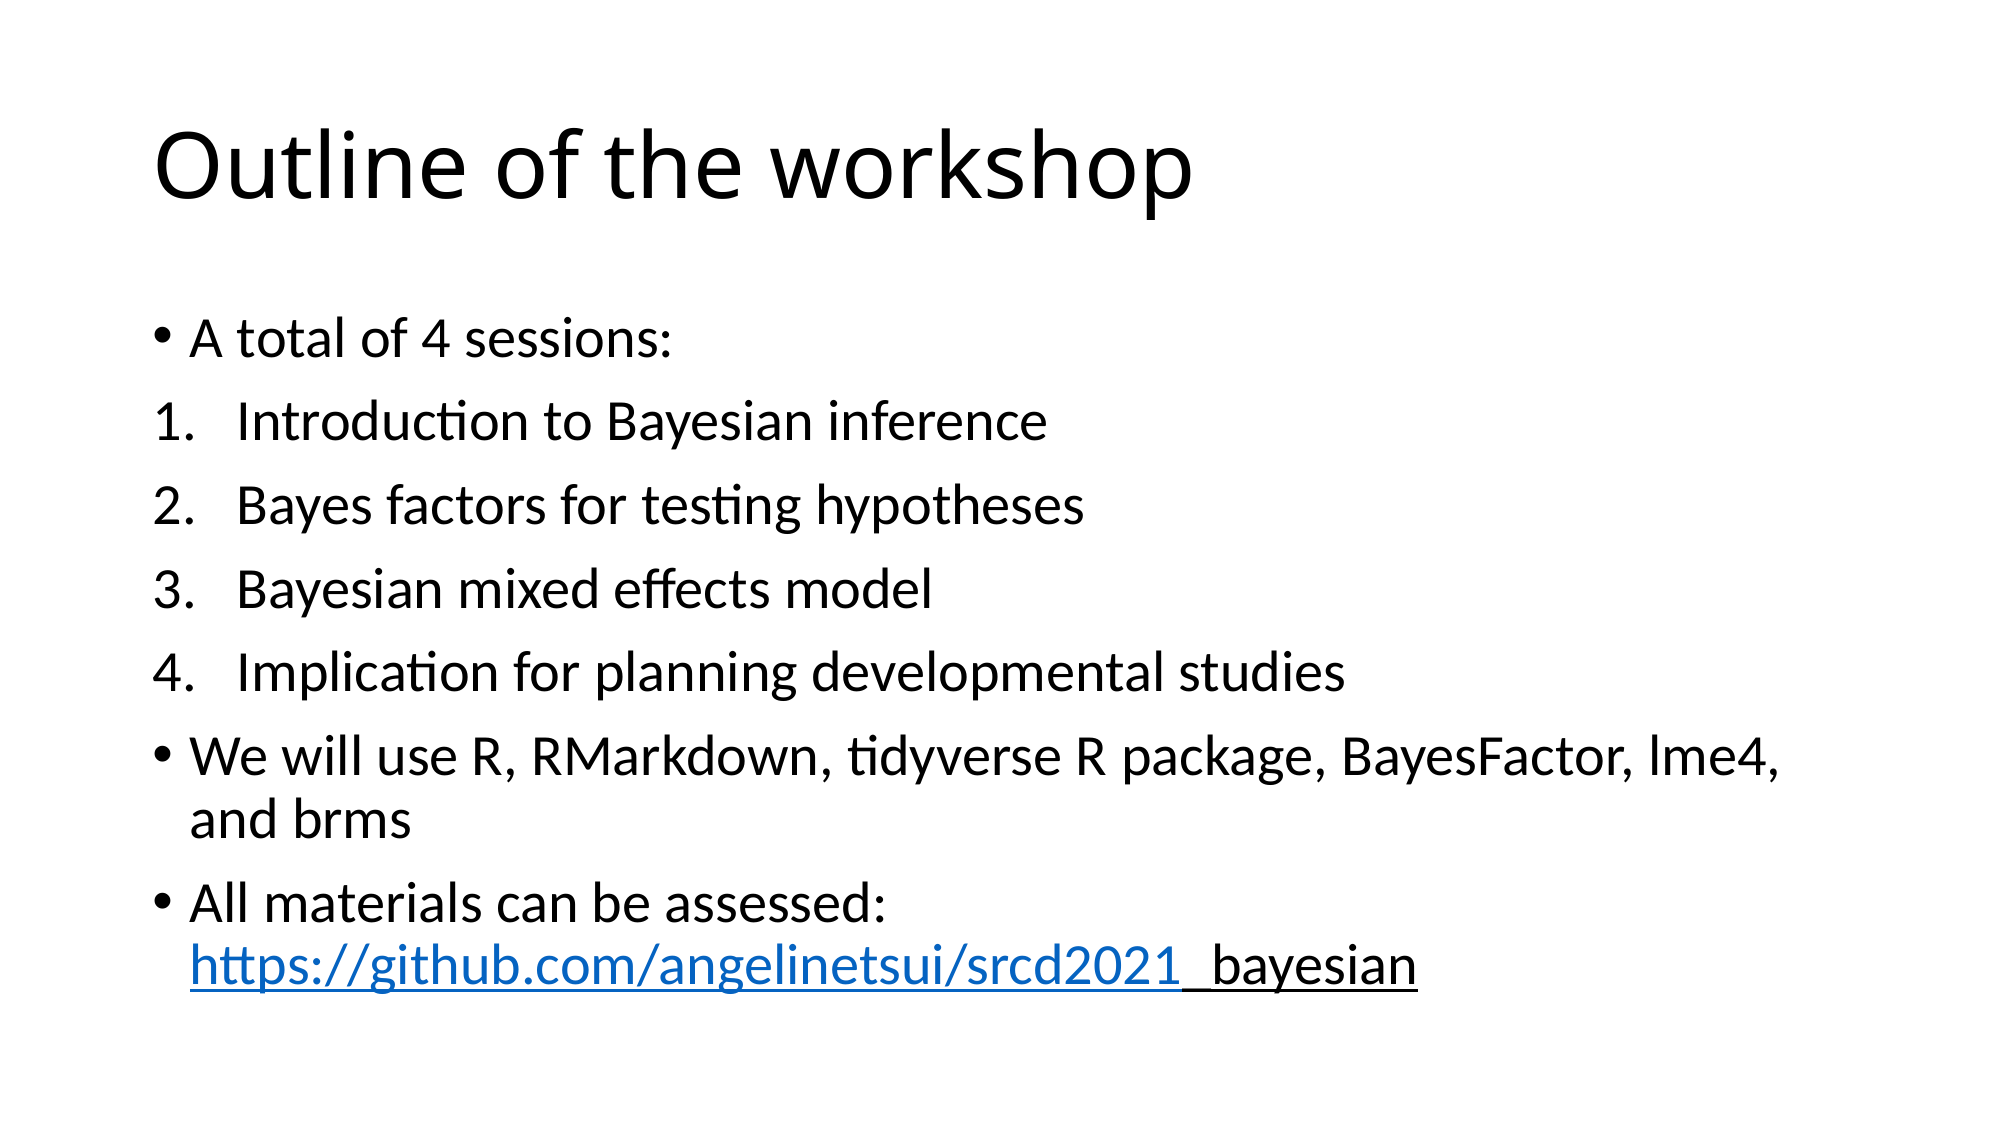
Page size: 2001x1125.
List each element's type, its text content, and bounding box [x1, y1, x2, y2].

title Outline of the workshop [137, 59, 1863, 278]
list A total of 4 sessions: Introduction to Bayesian inference Bayes factors for testing hypotheses Bayesian mixed effects model Implication for planning developmental studies We will use R, RMarkdown, tidyverse R package, BayesFactor, lme4, and brms All materials can be assessed: https://github.com/angelinetsui/srcd2021_bayesian [137, 299, 1863, 1014]
